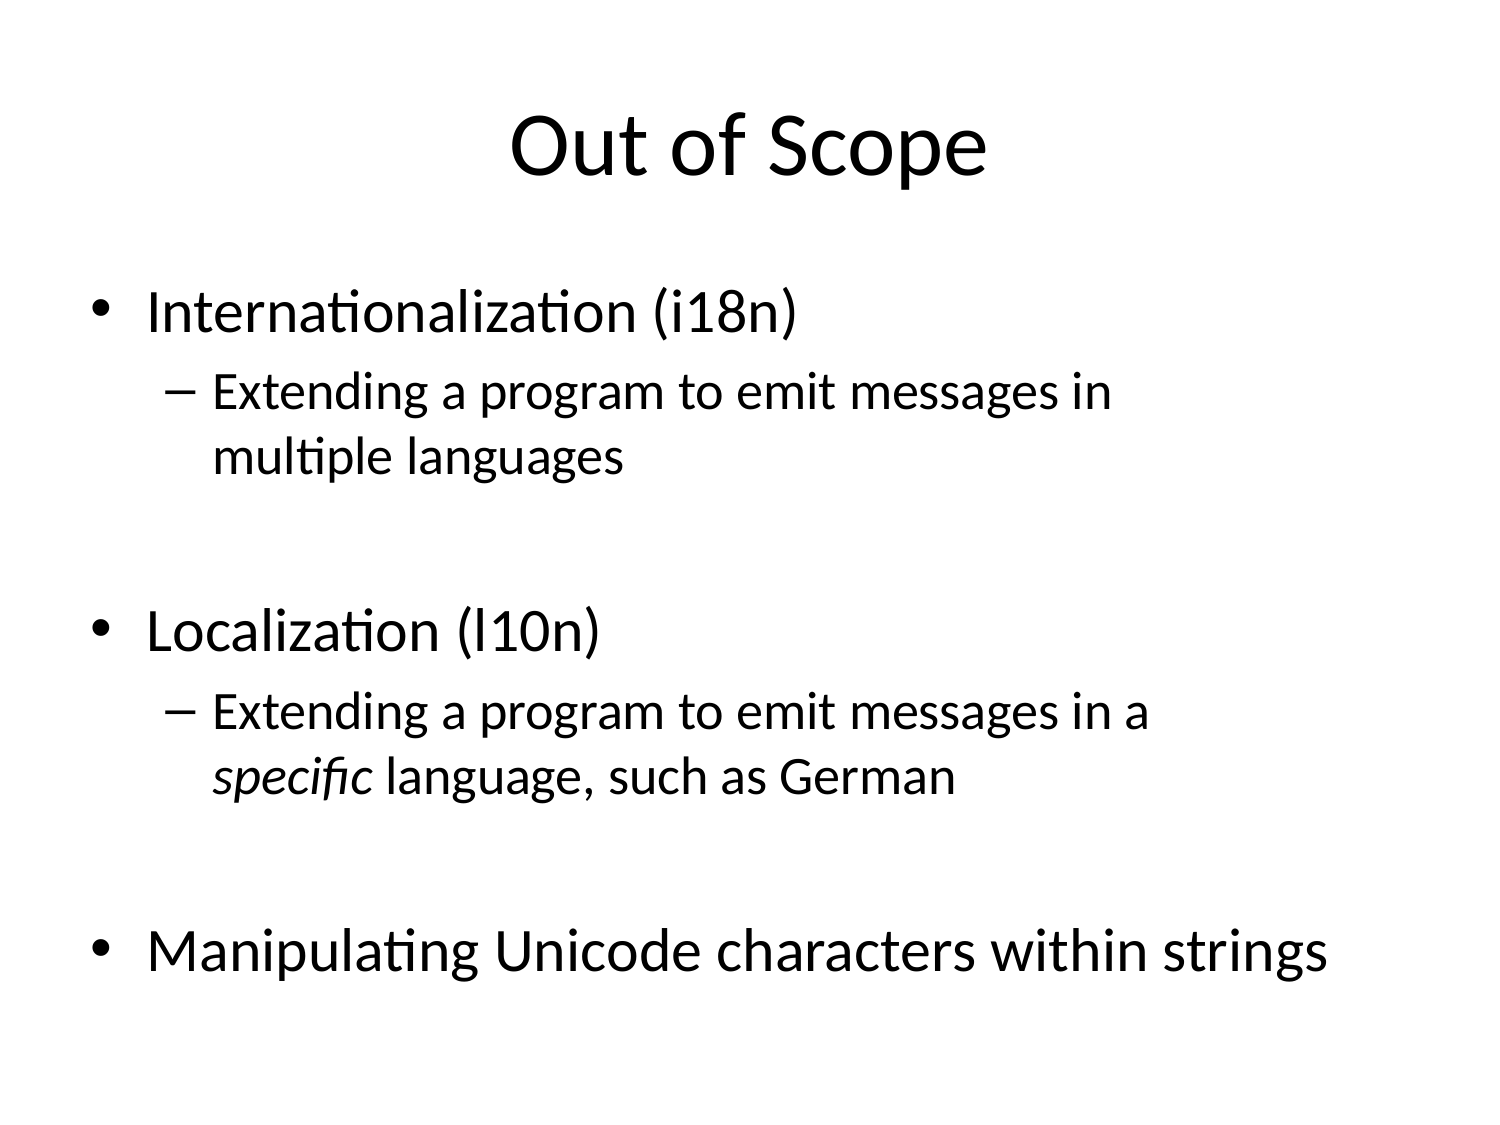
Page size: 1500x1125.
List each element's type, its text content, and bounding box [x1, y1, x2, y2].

list Internationalization (i18n) Extending a program to emit messages in multiple languages Localization (l10n) Extending a program to emit messages in a specific language, such as German Manipulating Unicode characters within strings [75, 262, 1425, 1005]
title Out of Scope [75, 45, 1425, 233]
